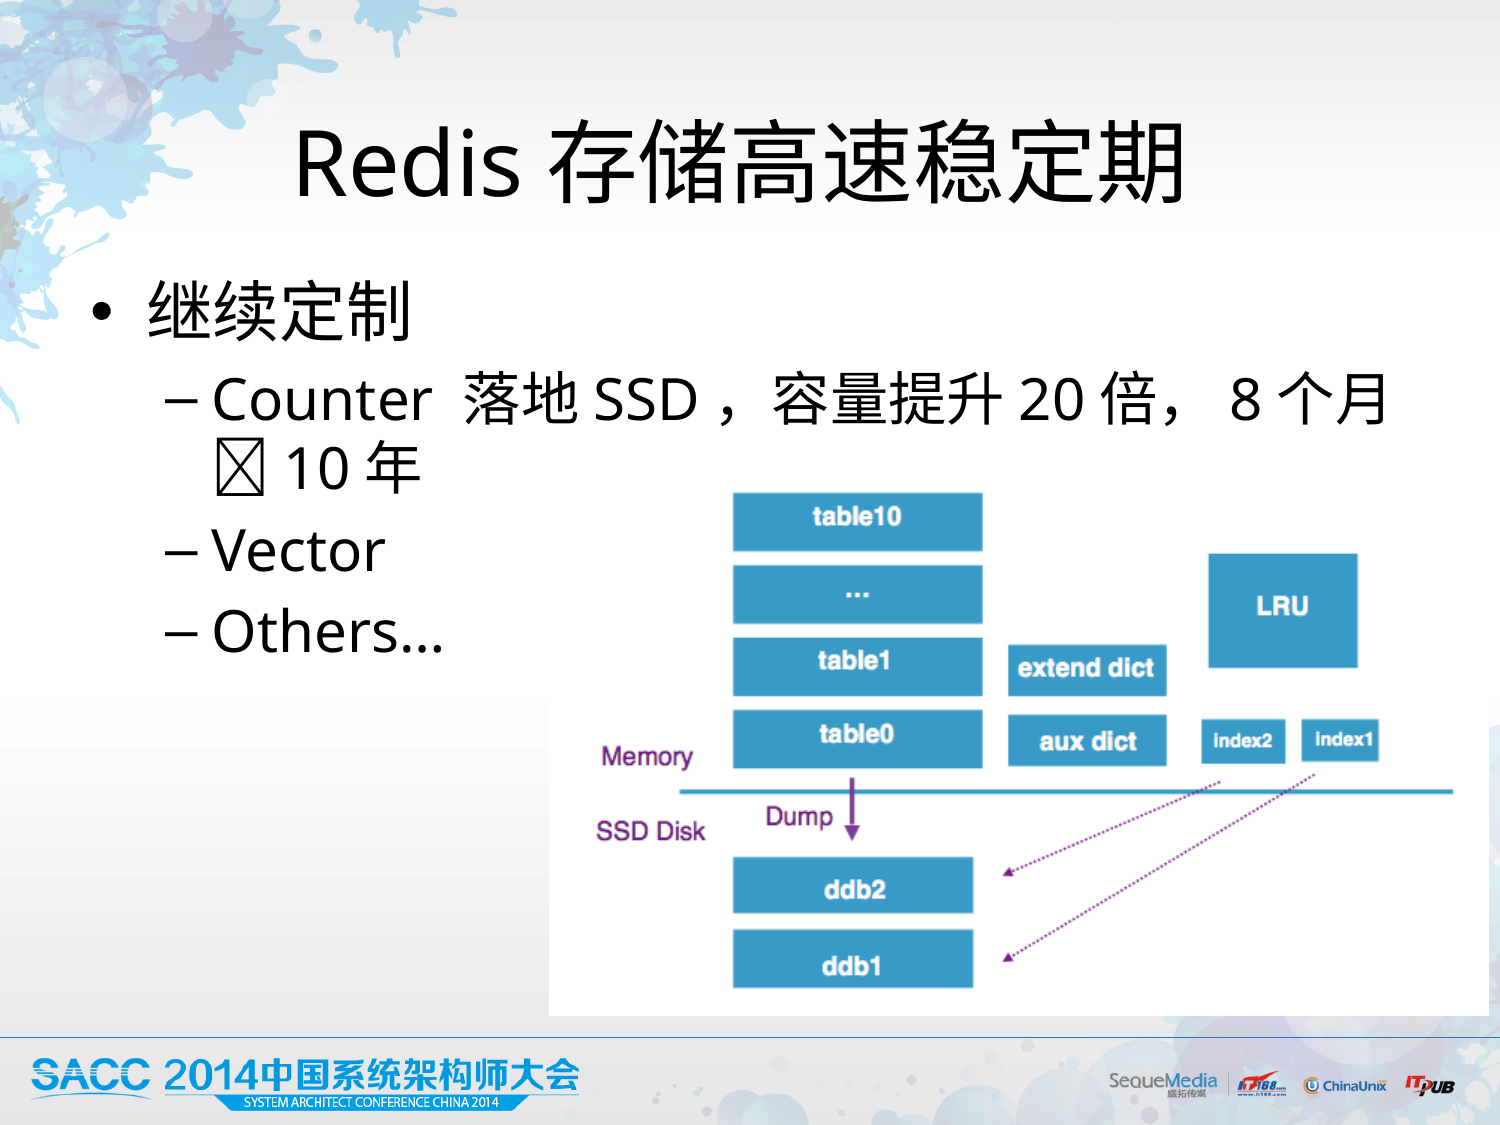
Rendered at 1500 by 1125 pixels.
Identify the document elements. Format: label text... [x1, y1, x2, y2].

title Redis存储高速稳定期 [64, 66, 1415, 254]
list 继续定制 Counter 落地SSD，容量提升20倍，8个月10年 Vector Others… [75, 262, 1459, 1005]
picture [0, 0, 1500, 1125]
